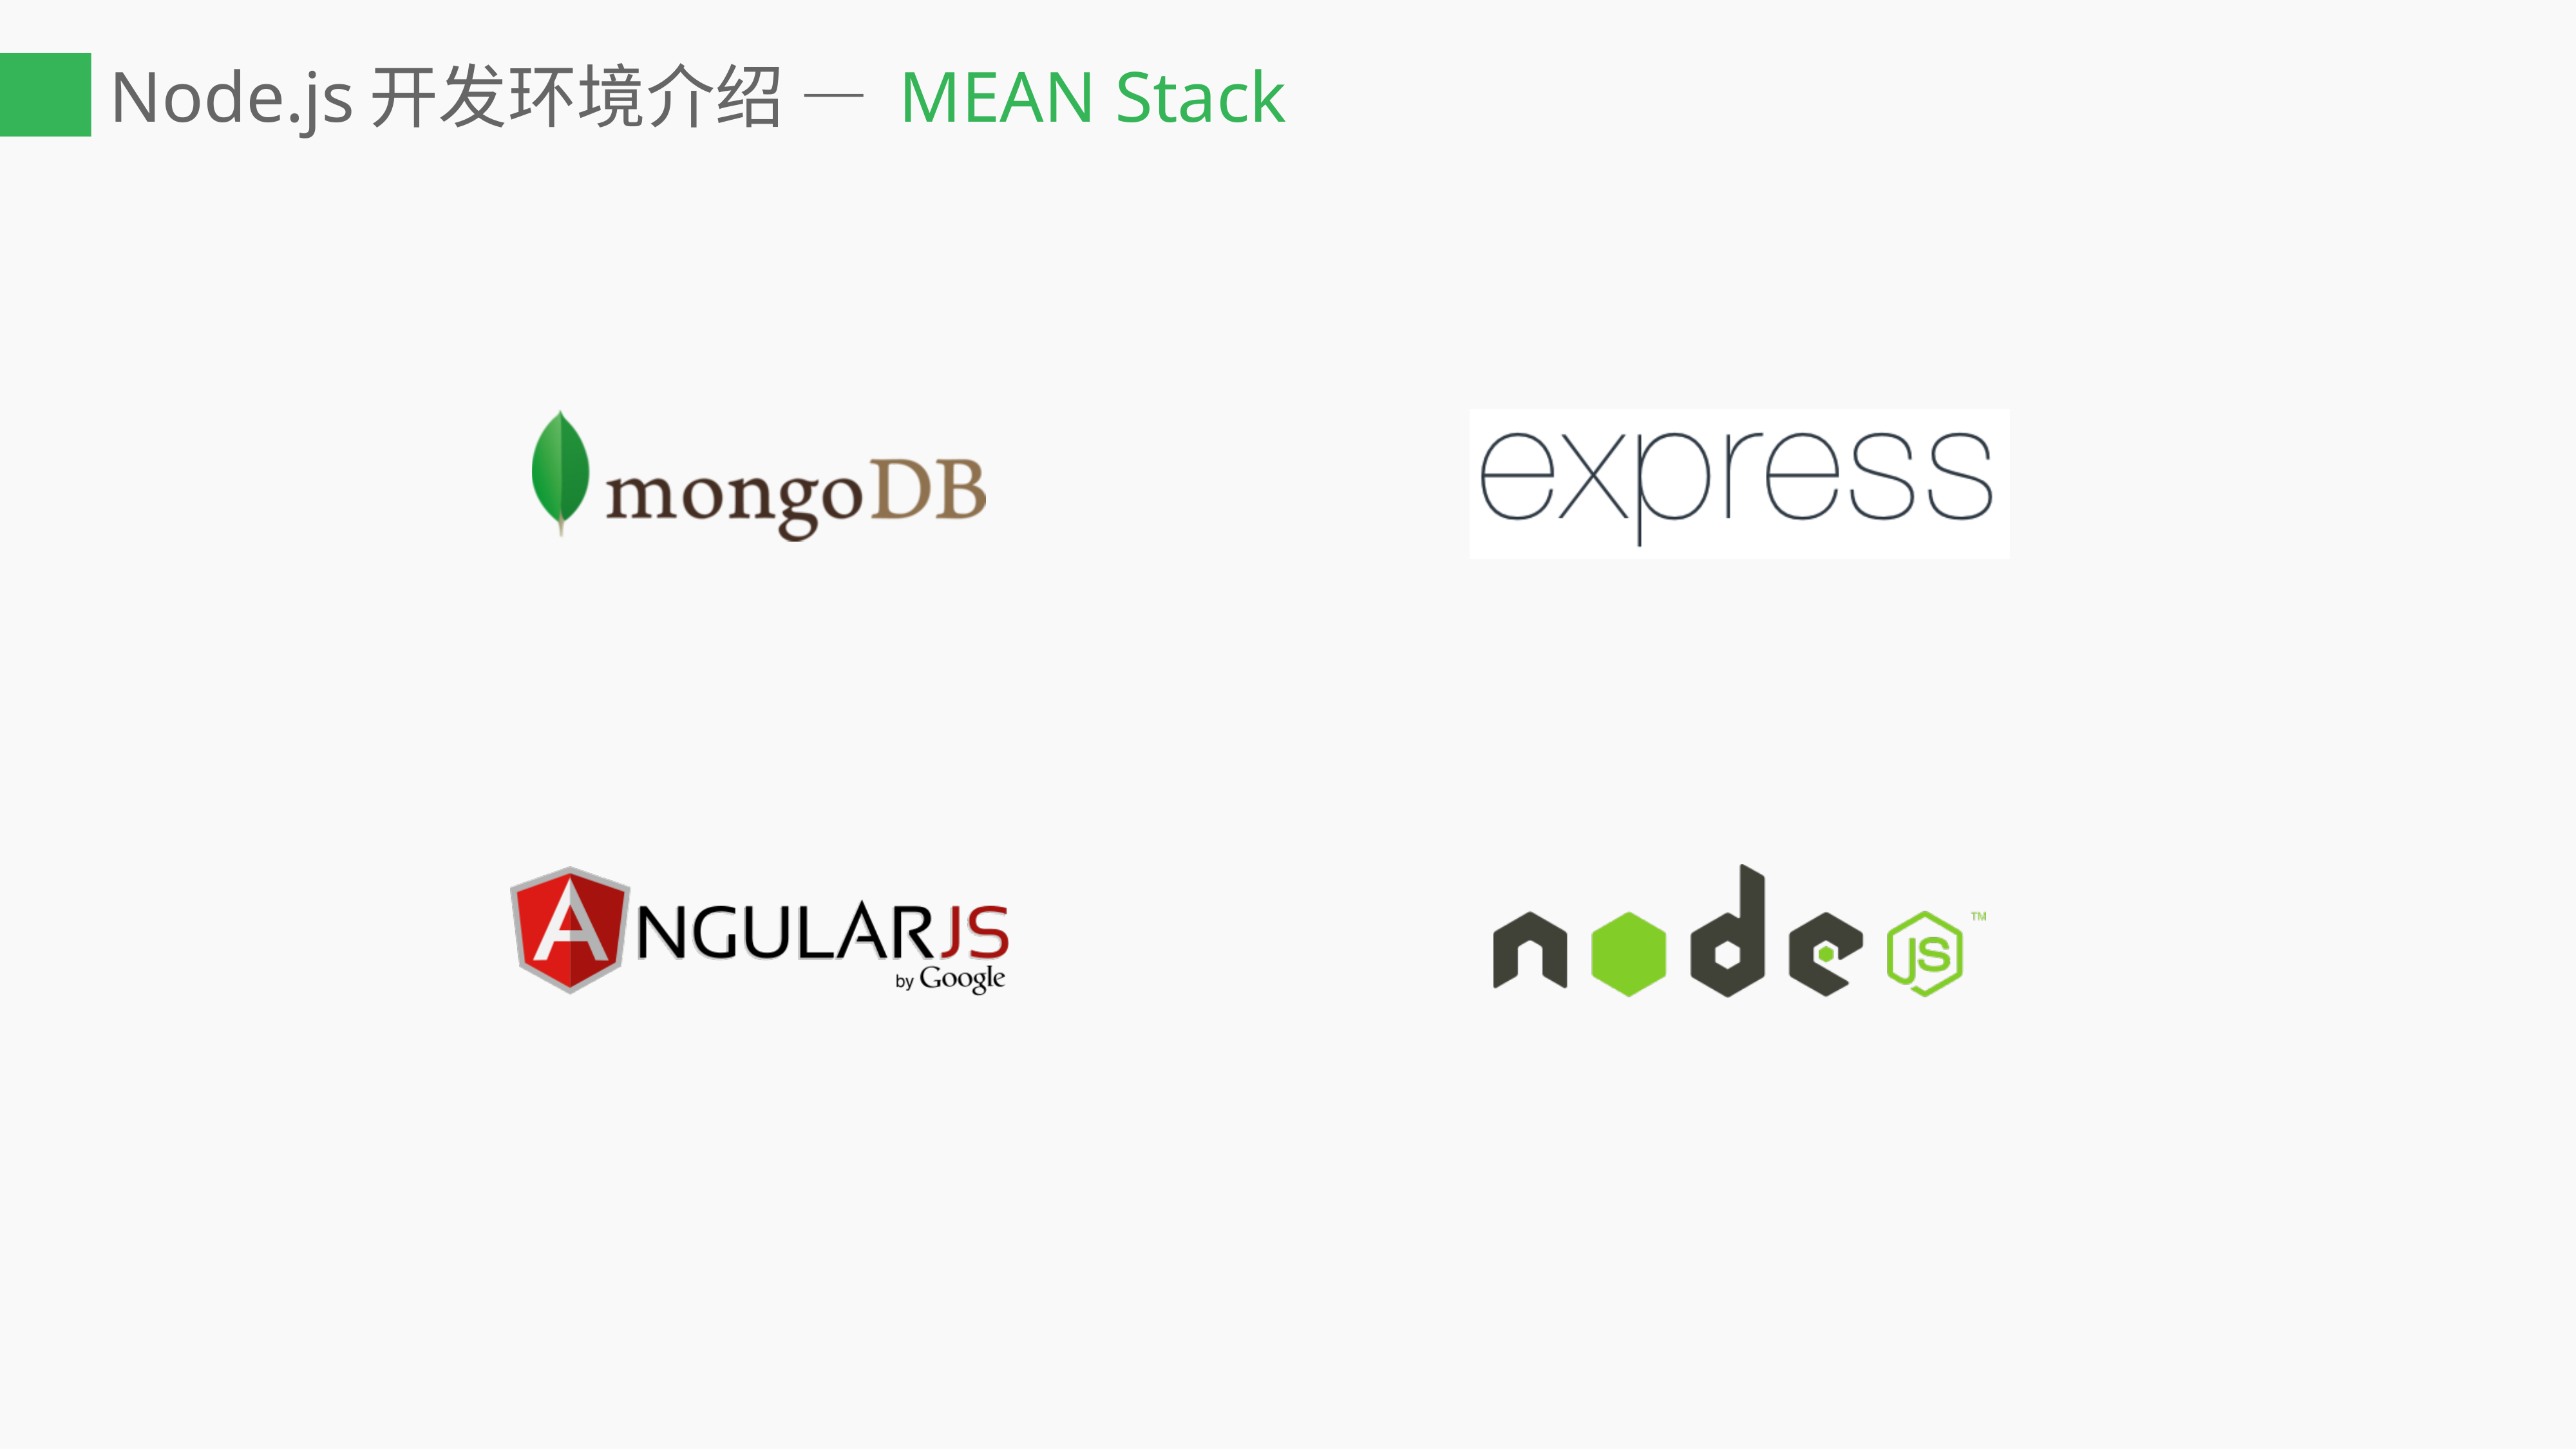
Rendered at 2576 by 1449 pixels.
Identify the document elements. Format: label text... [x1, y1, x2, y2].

picture [532, 410, 986, 542]
picture [507, 864, 1011, 999]
title Node.js开发环境介绍 — MEAN Stack [108, 52, 2540, 137]
picture [1493, 864, 1987, 998]
picture [1470, 409, 2010, 559]
picture [0, 53, 91, 137]
